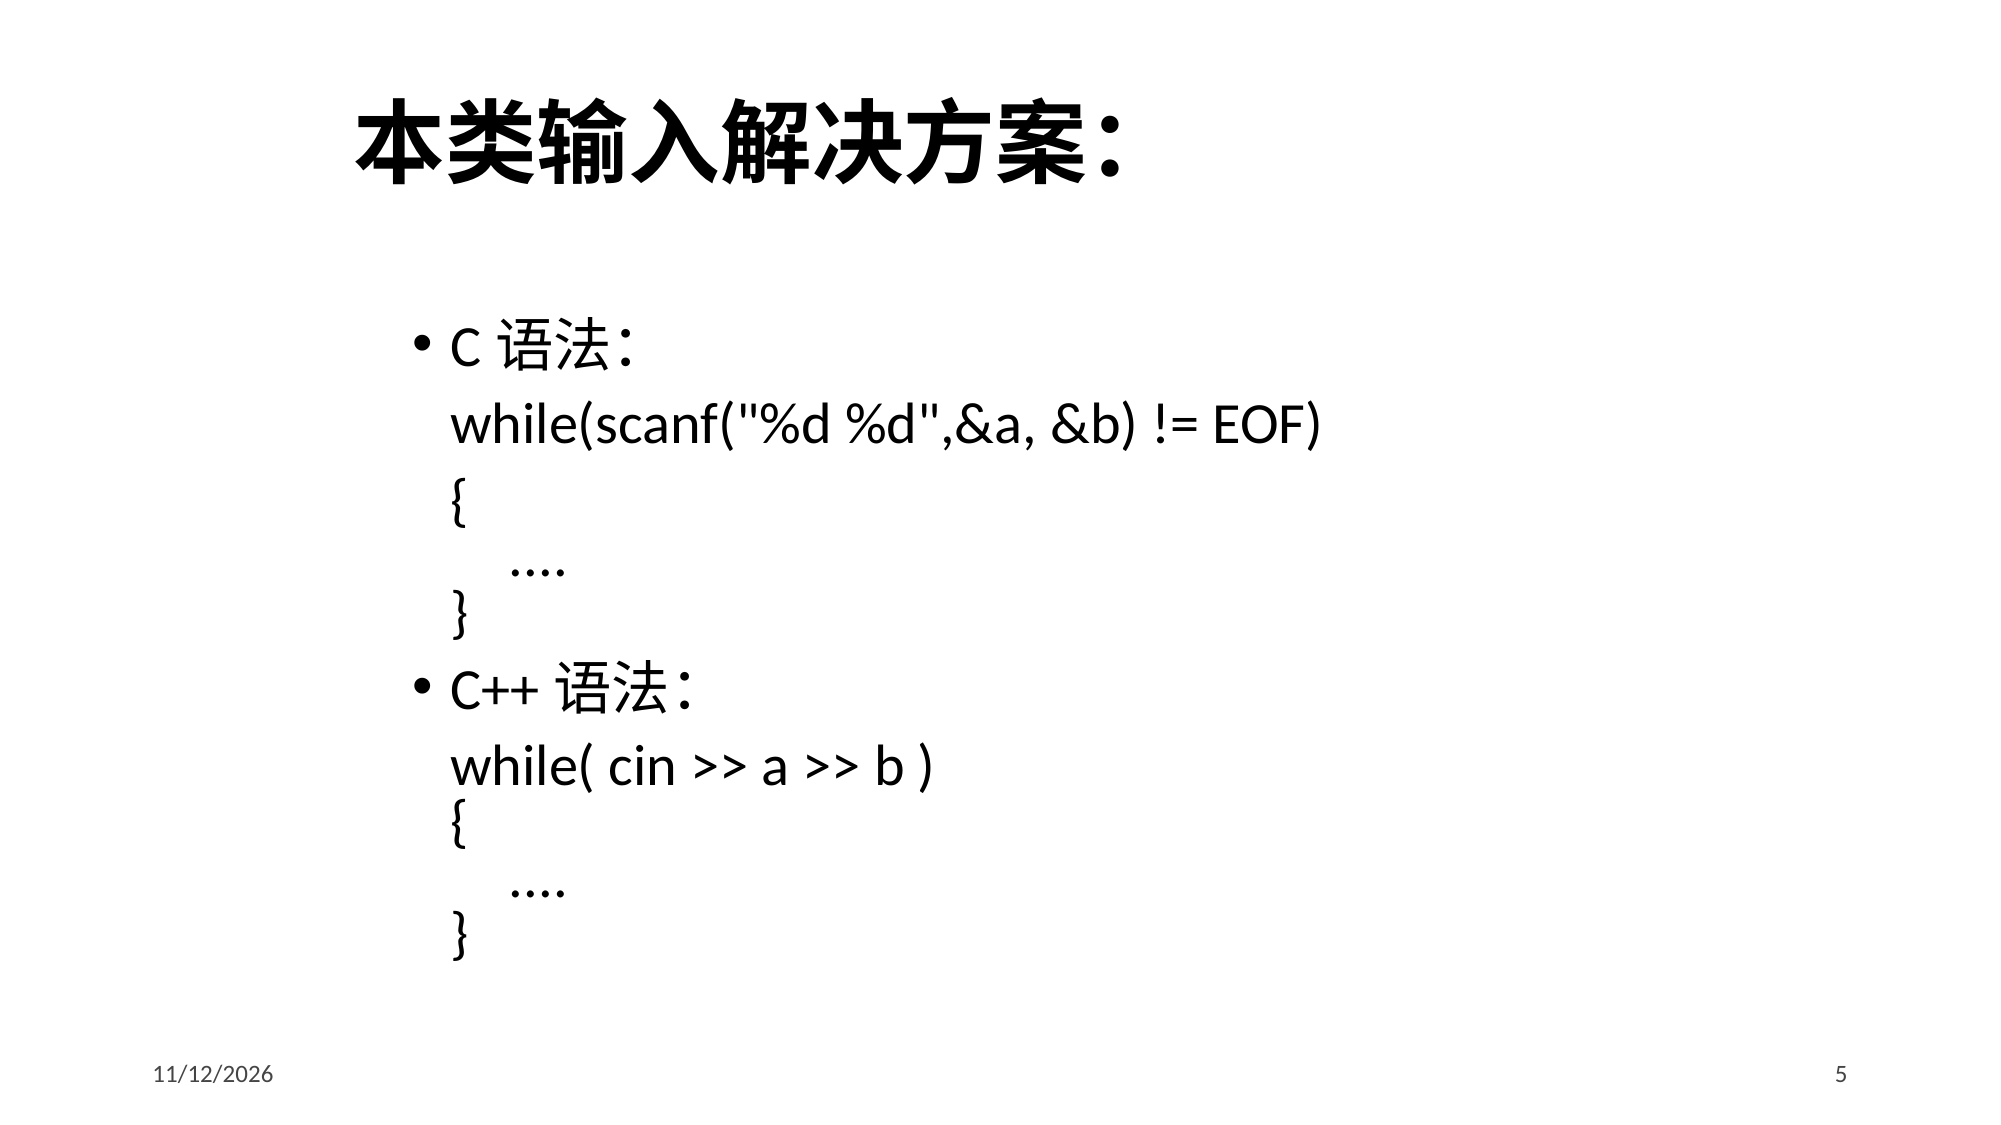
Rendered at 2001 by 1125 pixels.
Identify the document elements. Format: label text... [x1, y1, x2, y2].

list C语法： while(scanf("%d %d",&a, &b) != EOF) { .... } C++语法： while( cin >> a >> b ) { .... } [397, 314, 1567, 1000]
slide_number 5 [1412, 1042, 1863, 1103]
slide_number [137, 1042, 588, 1103]
title 本类输入解决方案： [338, 78, 1357, 216]
